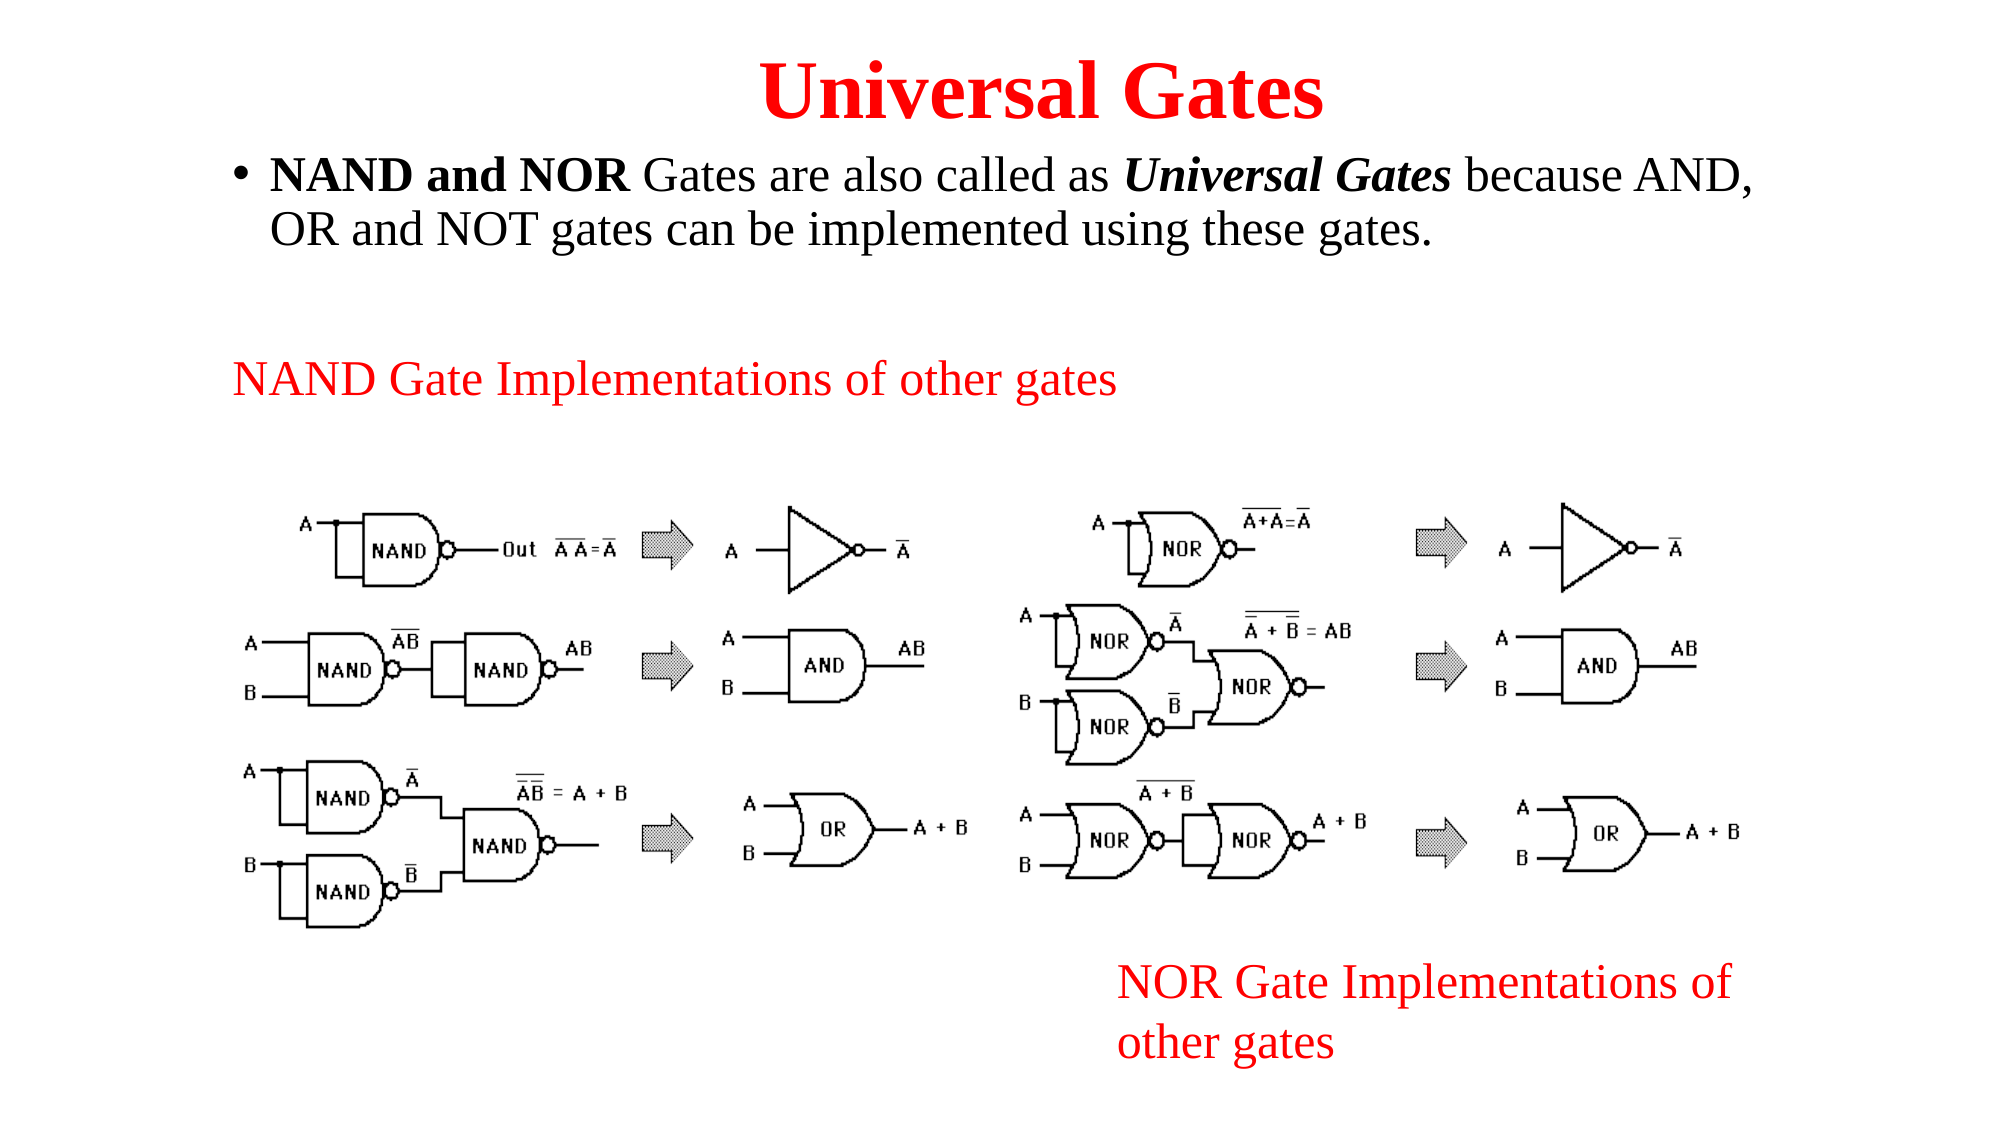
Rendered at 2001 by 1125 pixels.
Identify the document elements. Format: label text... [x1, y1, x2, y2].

picture [1011, 487, 1756, 906]
text_box NOR Gate Implementations of other gates [1102, 940, 1834, 1076]
list NAND and NOR Gates are also called as Universal Gates because AND, OR and NOT gates can be implemented using these gates. NAND Gate Implementations of other gates [217, 140, 1786, 1064]
picture [230, 489, 984, 941]
title Universal Gates [339, 57, 1745, 126]
